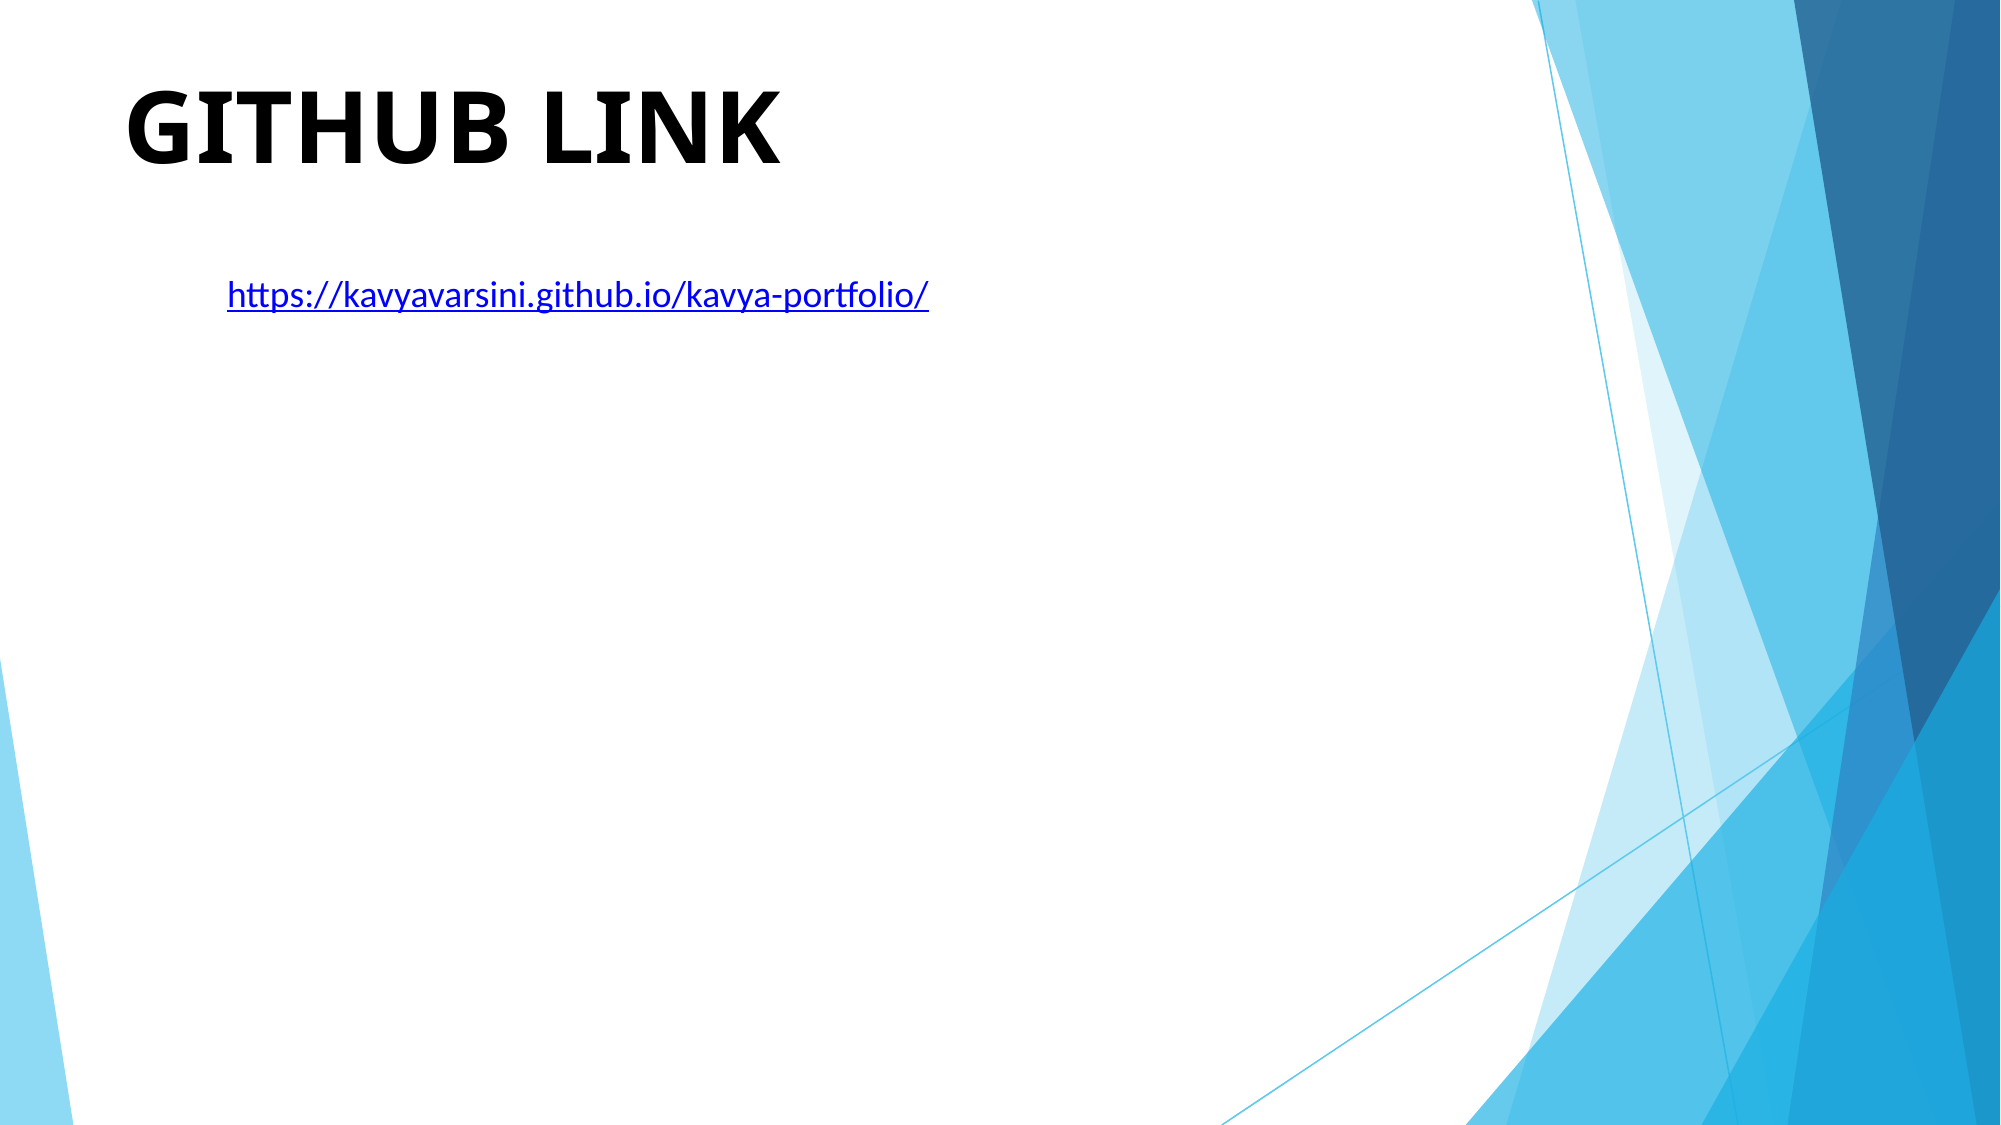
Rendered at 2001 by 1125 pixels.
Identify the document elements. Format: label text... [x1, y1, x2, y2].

text_box https://kavyavarsini.github.io/kavya-portfolio/ [212, 262, 1250, 368]
title GITHUB LINK [123, 63, 1877, 188]
